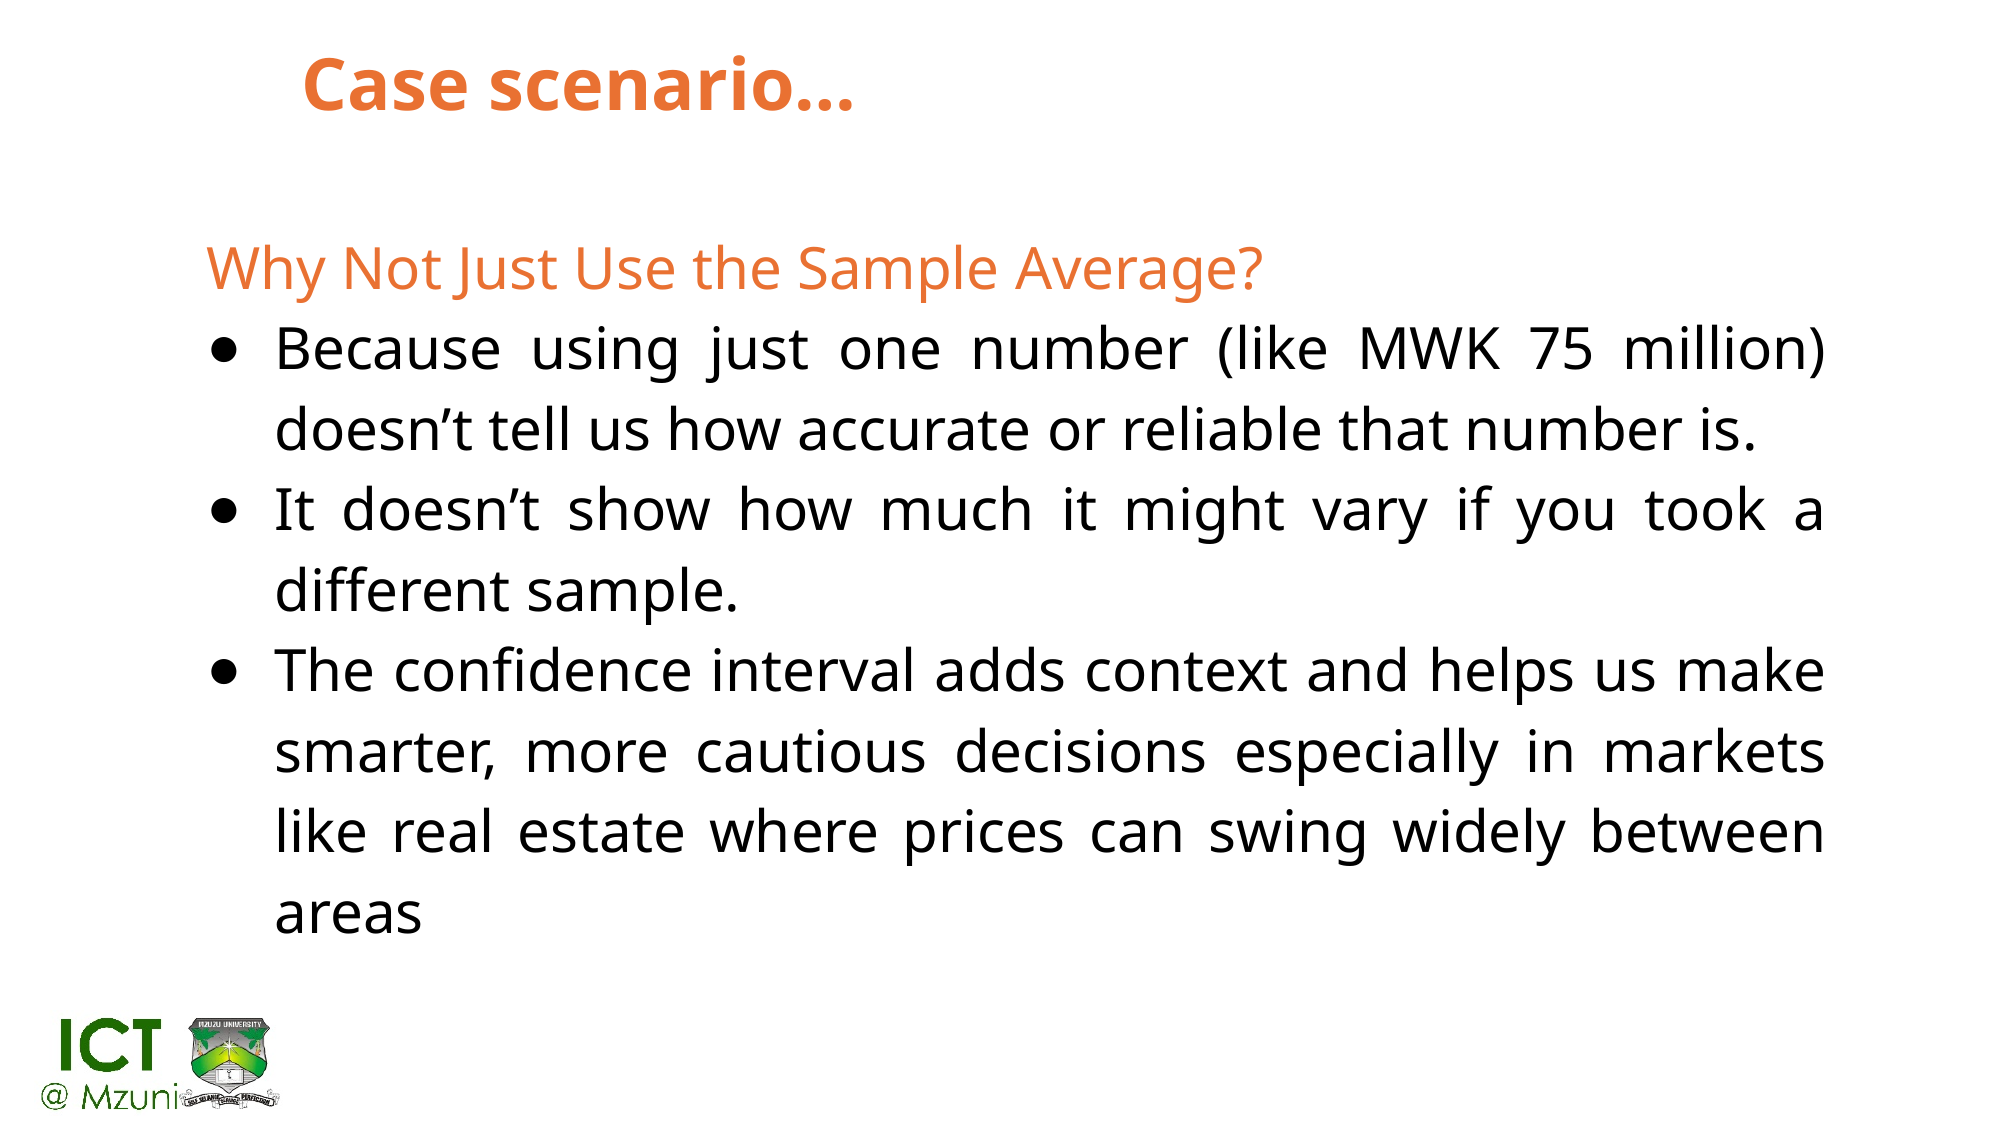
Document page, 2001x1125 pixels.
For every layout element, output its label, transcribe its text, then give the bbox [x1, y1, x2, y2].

list Why Not Just Use the Sample Average? Because using just one number (like MWK 75 million) doesn’t tell us how accurate or reliable that number is. It doesn’t show how much it might vary if you took a different sample. The confidence interval adds context and helps us make smarter, more cautious decisions especially in markets like real estate where prices can swing widely between areas [159, 205, 1842, 1083]
title Case scenario… [286, 23, 1864, 141]
picture [34, 1010, 287, 1116]
